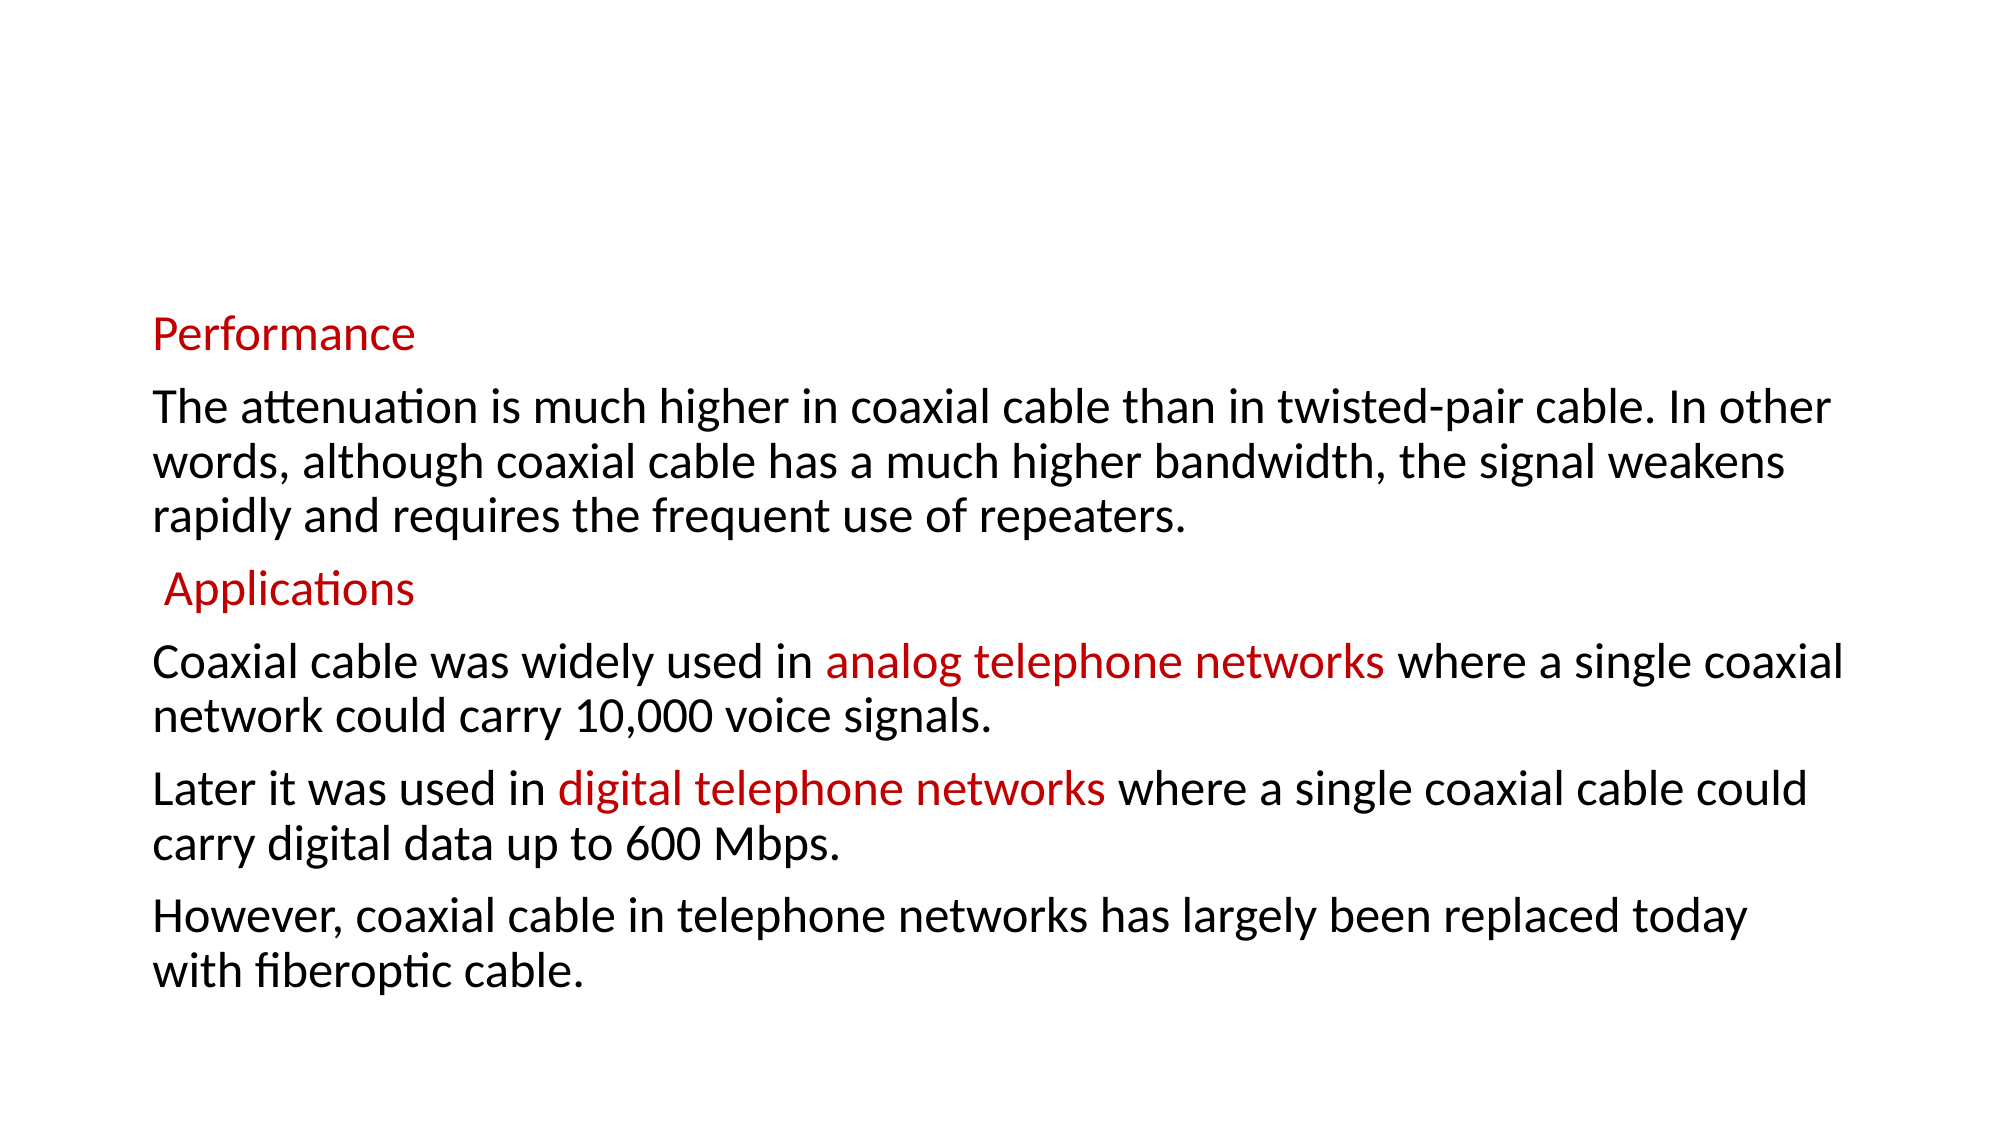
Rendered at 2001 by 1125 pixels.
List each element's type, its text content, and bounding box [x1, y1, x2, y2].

list Performance The attenuation is much higher in coaxial cable than in twisted-pair cable. In other words, although coaxial cable has a much higher bandwidth, the signal weakens rapidly and requires the frequent use of repeaters. Applications Coaxial cable was widely used in analog telephone networks where a single coaxial network could carry 10,000 voice signals. Later it was used in digital telephone networks where a single coaxial cable could carry digital data up to 600 Mbps. However, coaxial cable in telephone networks has largely been replaced today with fiberoptic cable. [137, 299, 1863, 1014]
